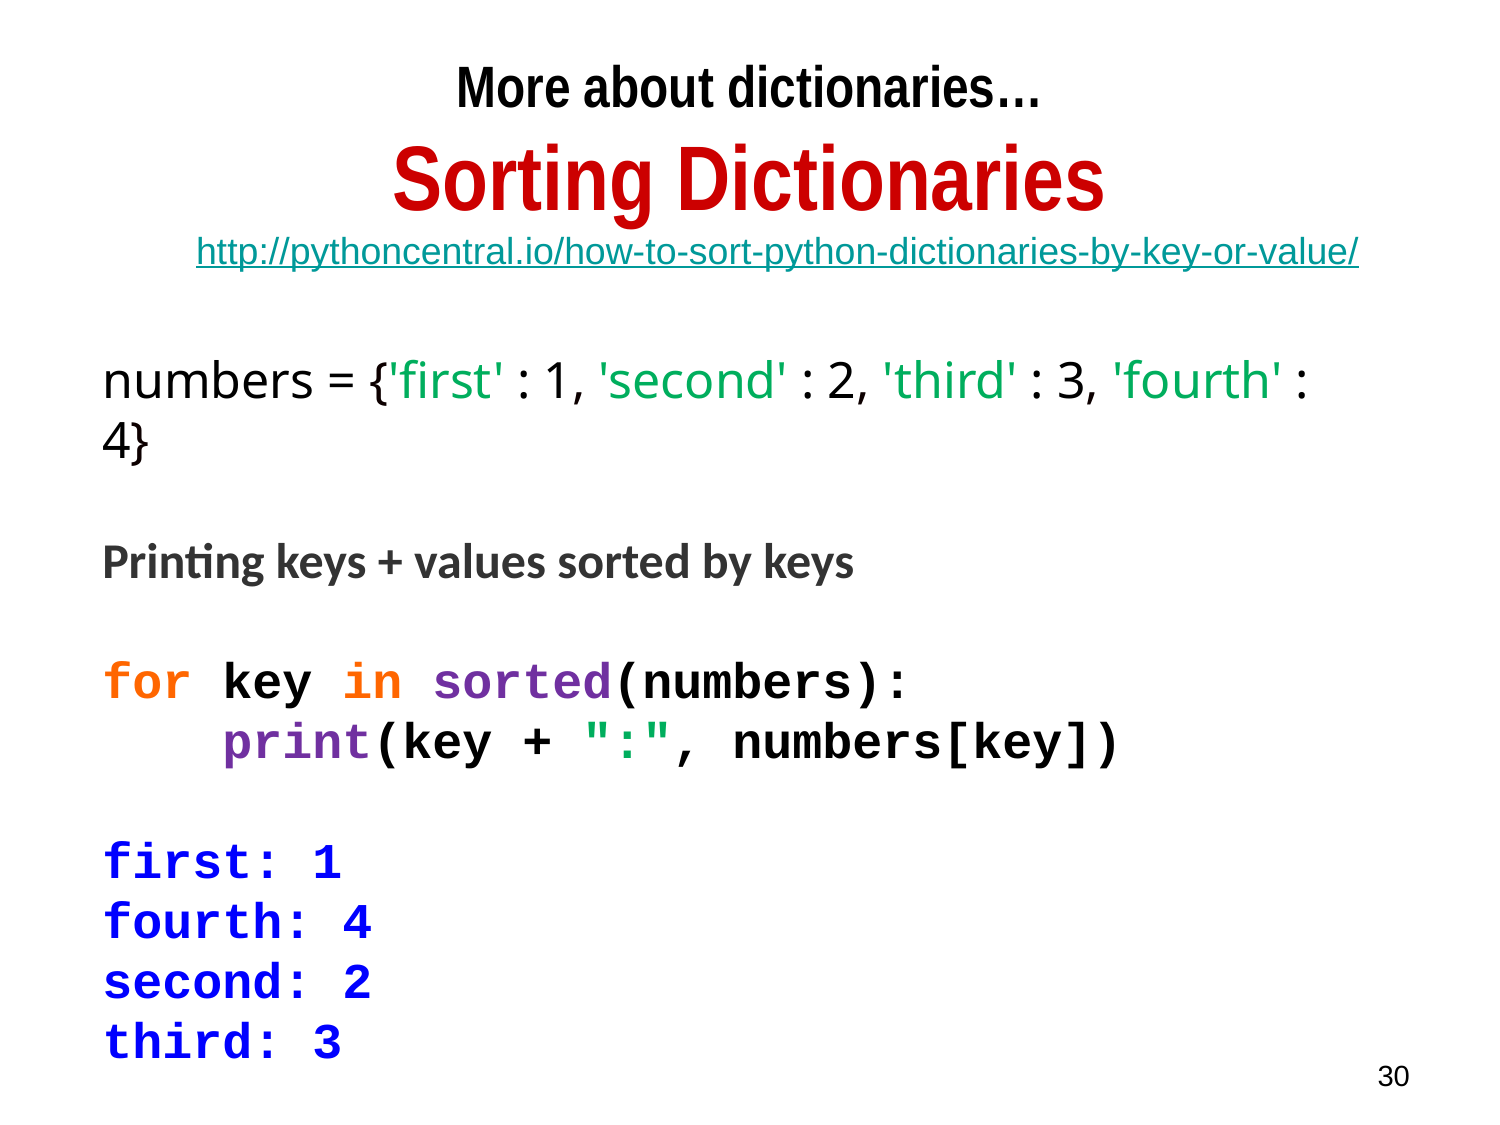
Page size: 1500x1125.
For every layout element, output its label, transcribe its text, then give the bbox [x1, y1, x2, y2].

slide_number 30 [1074, 1049, 1426, 1088]
text_box numbers = {'first' : 1, 'second' : 2, 'third' : 3, 'fourth' : 4} Printing keys + values sorted by keys for key in sorted(numbers): print(key + ":", numbers[key]) first: 1 fourth: 4 second: 2 third: 3 [87, 340, 1375, 1076]
text_box http://pythoncentral.io/how-to-sort-python-dictionaries-by-key-or-value/ [181, 219, 1419, 325]
title More about dictionaries… Sorting Dictionaries [74, 44, 1426, 233]
